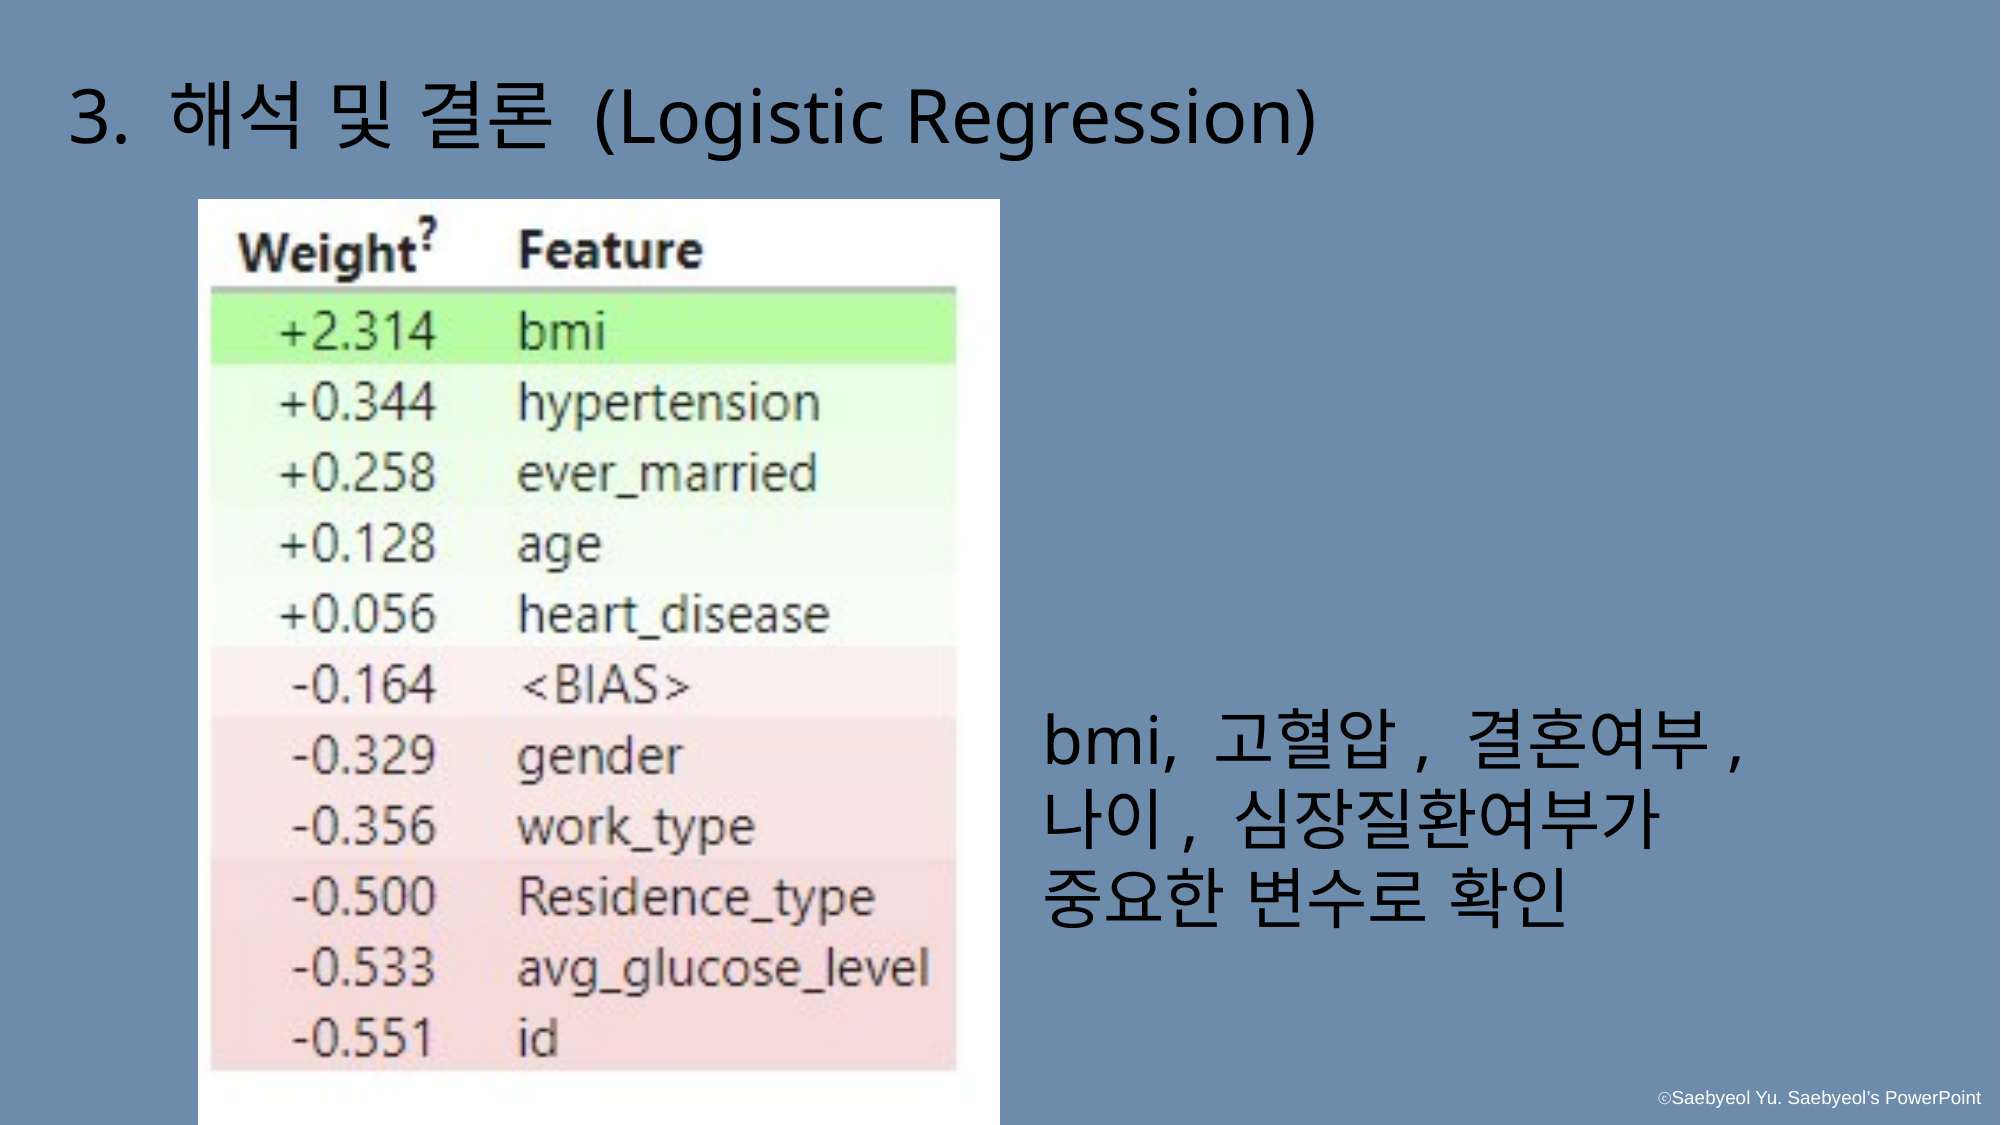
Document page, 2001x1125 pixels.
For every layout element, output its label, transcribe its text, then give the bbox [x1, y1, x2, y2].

text_box 3. 해석 및 결론 (Logistic Regression) [53, 60, 1851, 166]
picture [197, 199, 1000, 1125]
text_box bmi, 고혈압, 결혼여부, 나이, 심장질환여부가 중요한 변수로 확인 [1027, 690, 1783, 945]
